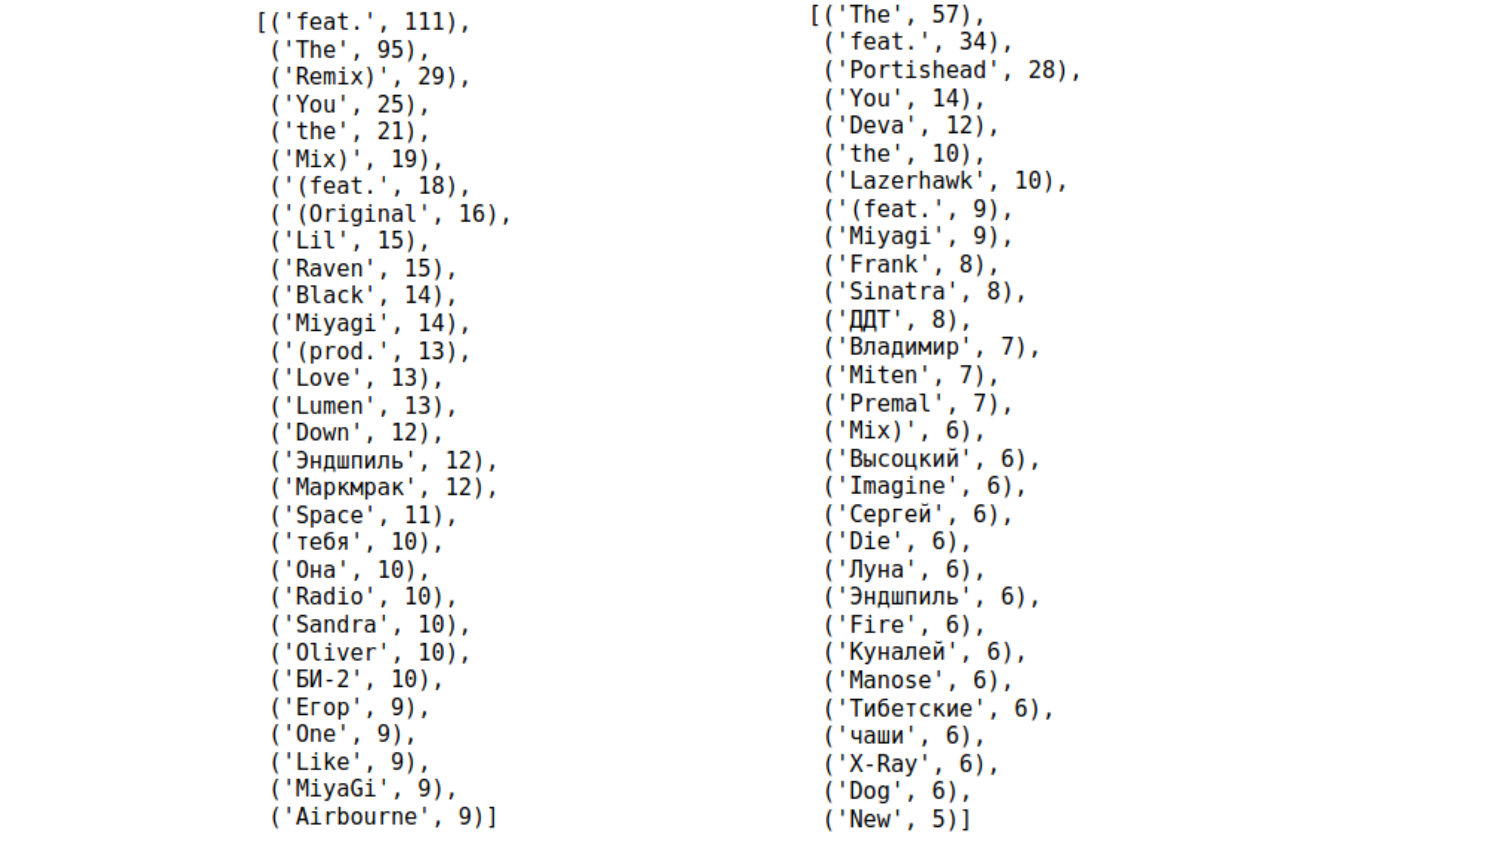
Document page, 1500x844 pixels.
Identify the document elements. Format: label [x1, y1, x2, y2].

picture [807, 0, 1114, 844]
picture [249, 0, 549, 844]
